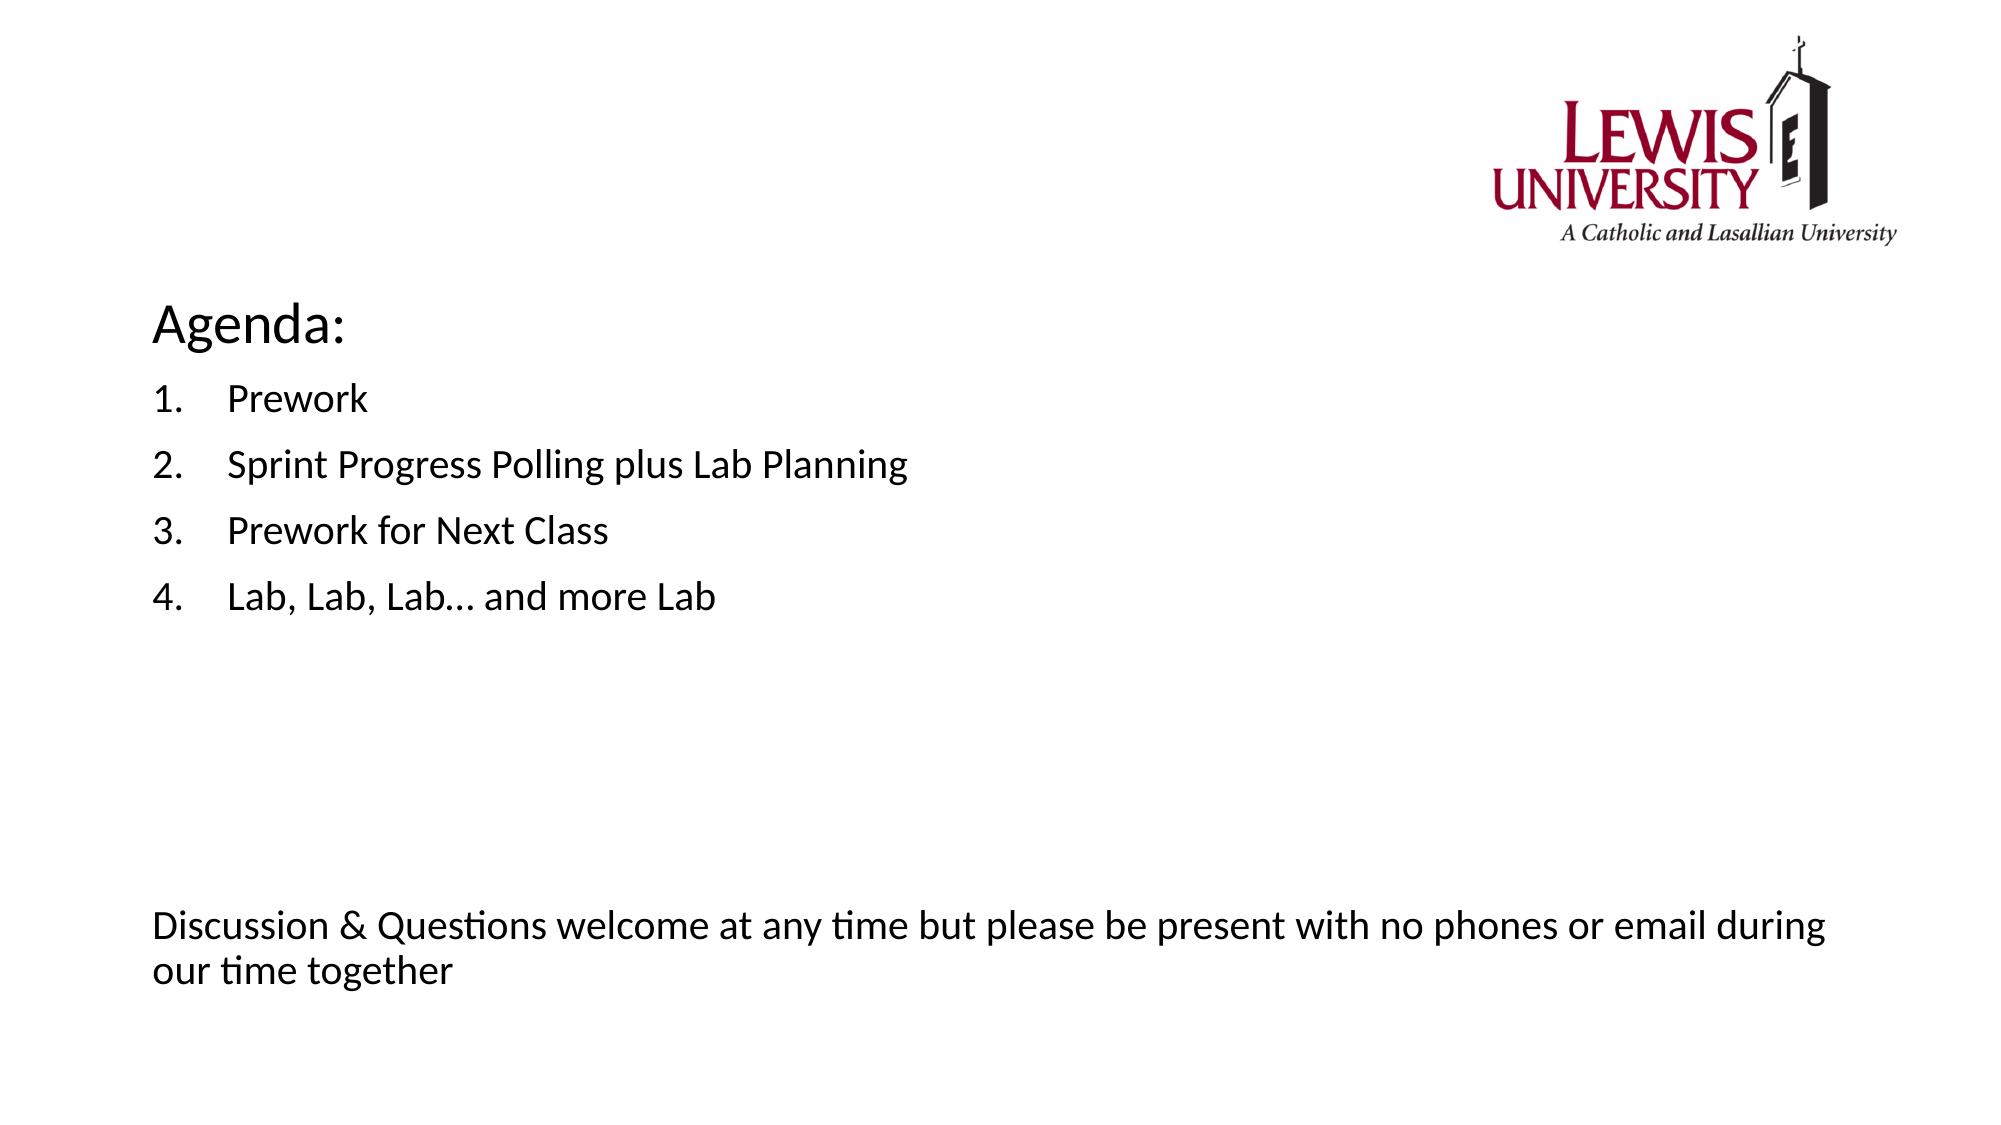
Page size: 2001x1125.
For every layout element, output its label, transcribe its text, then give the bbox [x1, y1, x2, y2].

list Agenda: Prework Sprint Progress Polling plus Lab Planning Prework for Next Class Lab, Lab, Lab… and more Lab [137, 285, 1863, 895]
text_box Discussion & Questions welcome at any time but please be present with no phones or email during our time together [137, 895, 1863, 1014]
picture [1466, 25, 1903, 250]
